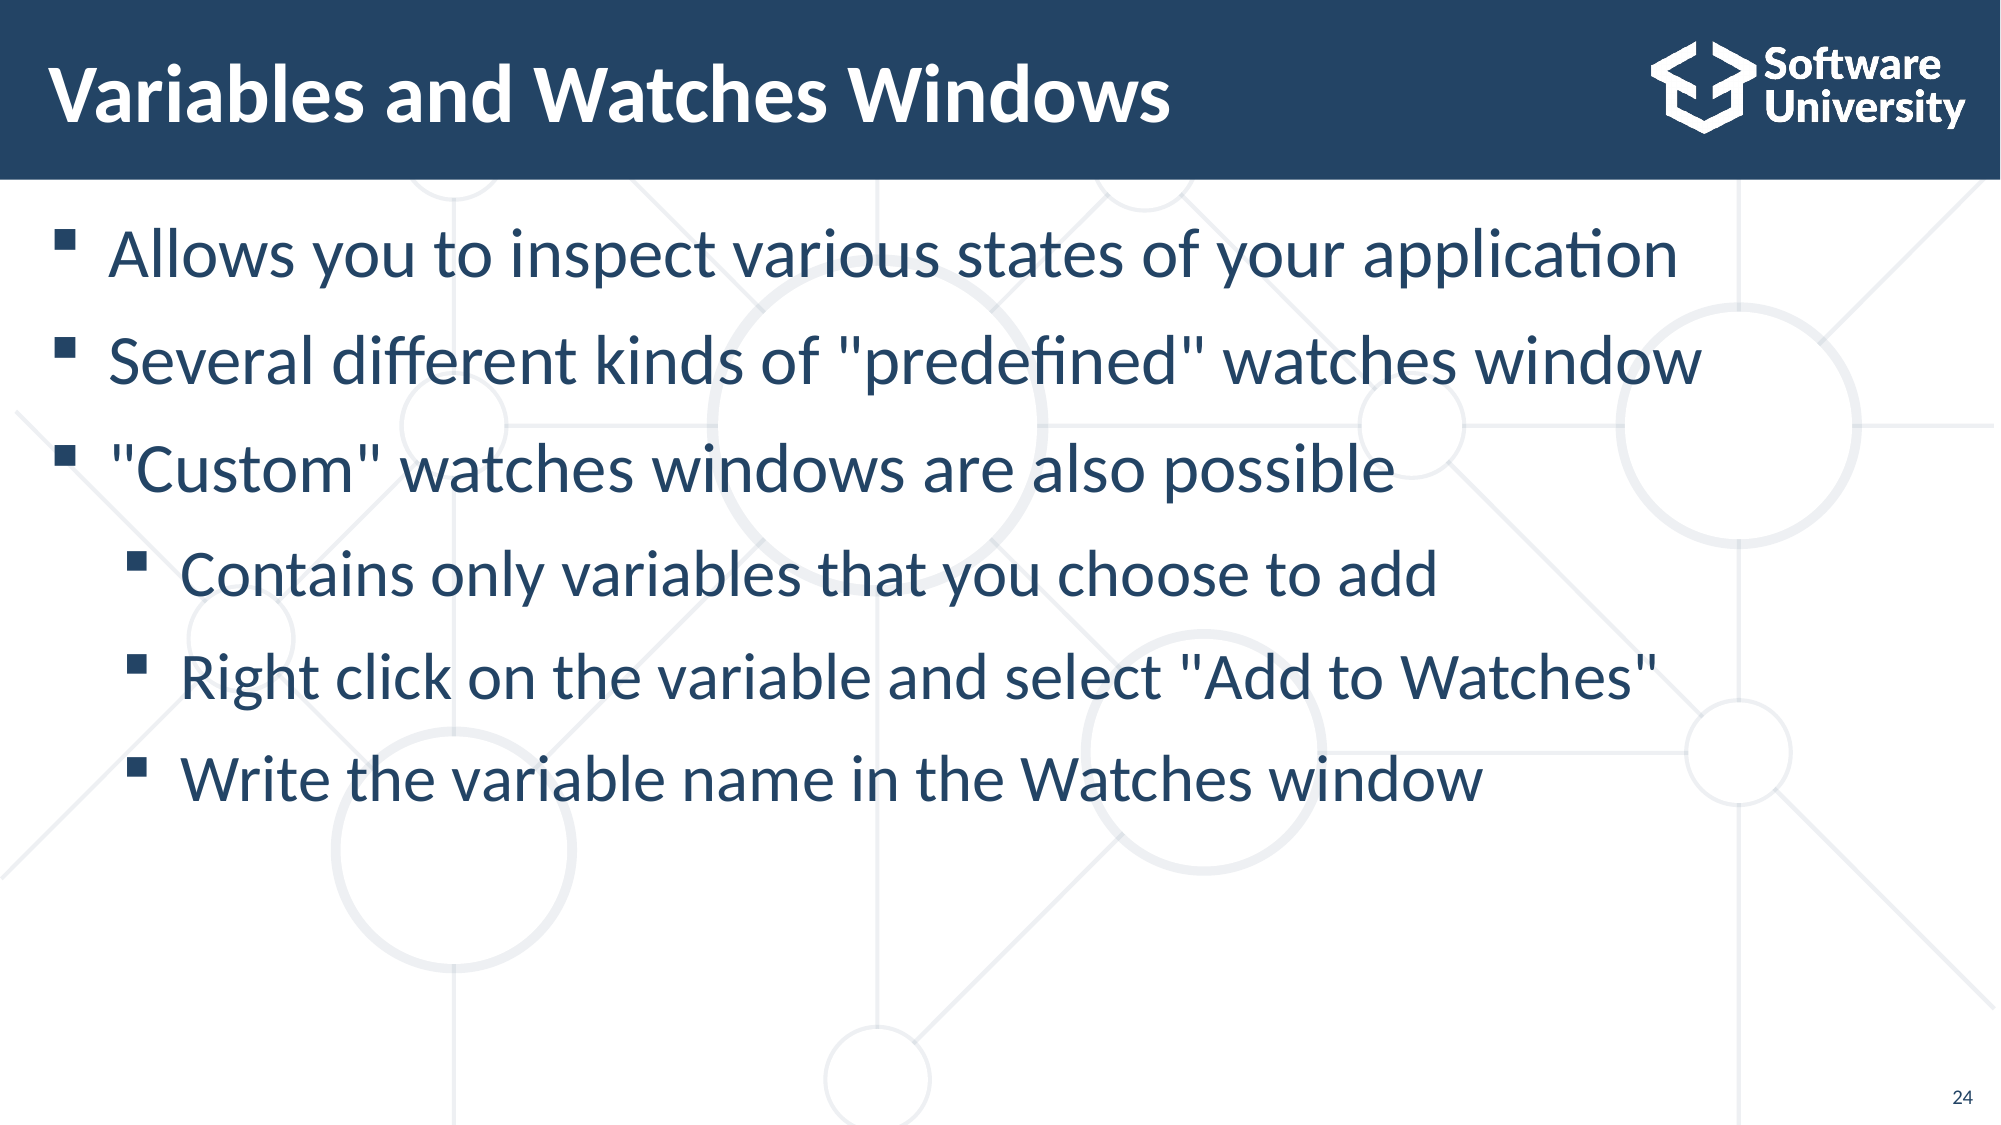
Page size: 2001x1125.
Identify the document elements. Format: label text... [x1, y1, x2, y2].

list Allows you to inspect various states of your application Several different kinds of "predefined" watches window "Custom" watches windows are also possible Contains only variables that you choose to add Right click on the variable and select "Add to Watches" Write the variable name in the Watches window [31, 196, 1970, 1104]
title Variables and Watches Windows [31, 16, 1625, 162]
picture [1651, 41, 1966, 134]
slide_number 24 [1927, 1067, 1989, 1117]
